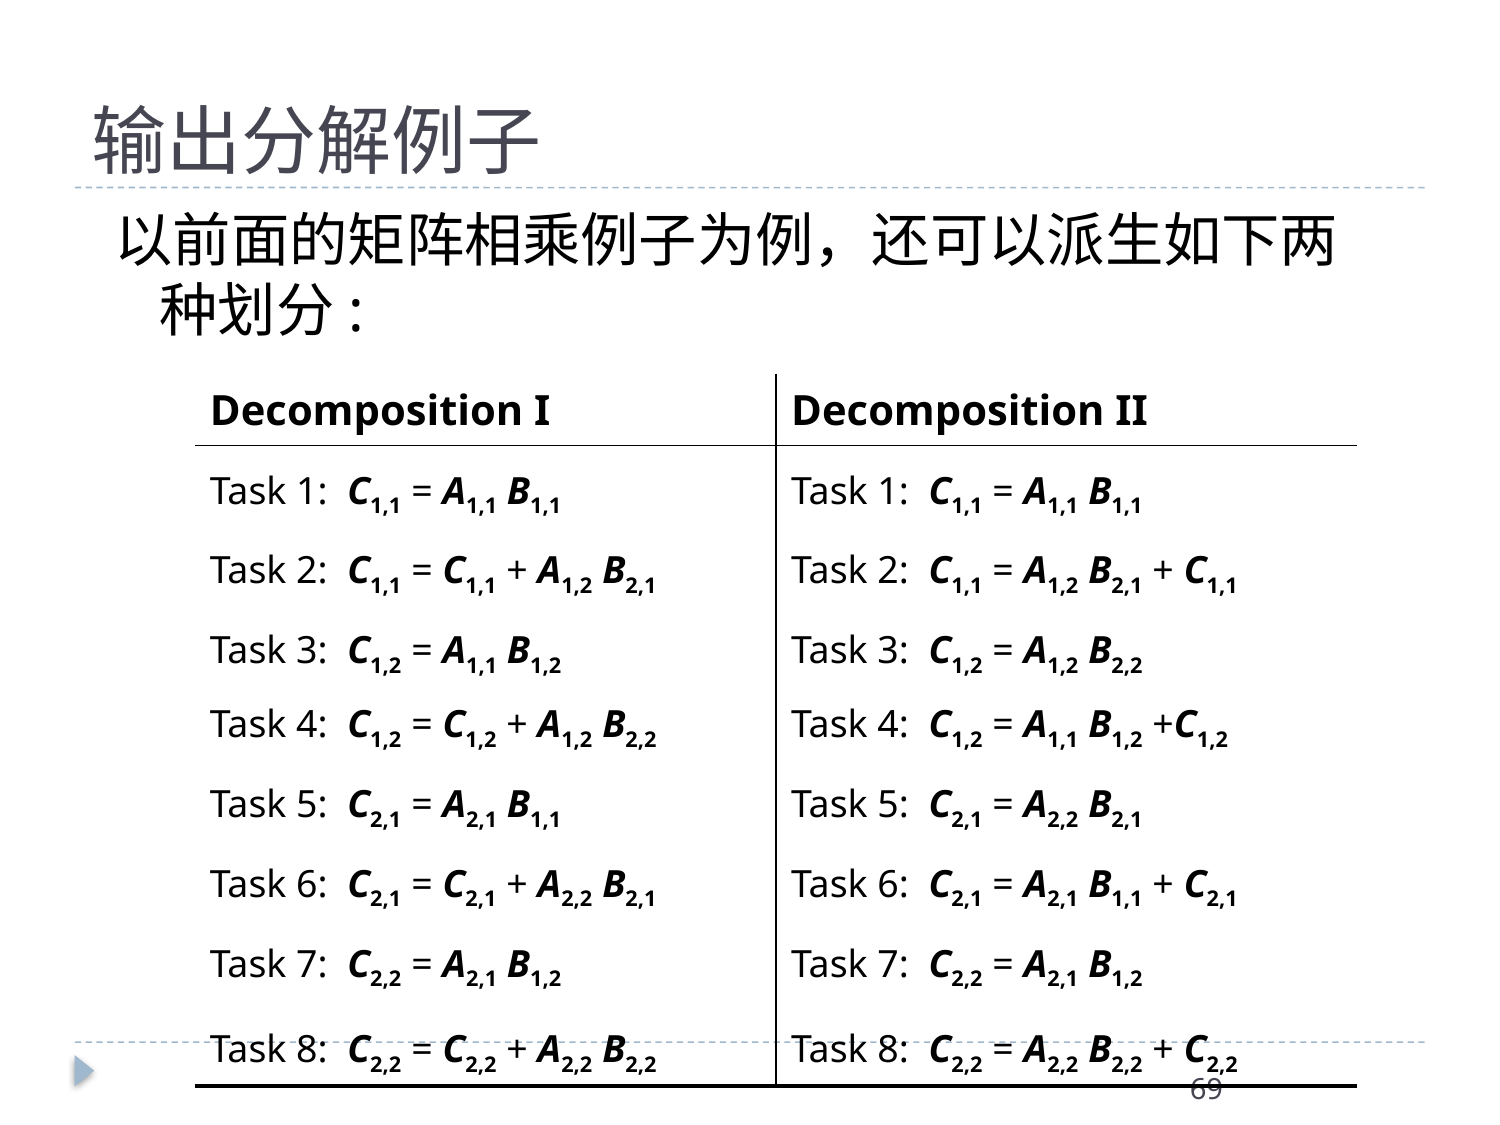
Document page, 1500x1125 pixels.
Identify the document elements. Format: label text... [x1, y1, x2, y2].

table_header Decomposition II [777, 374, 1357, 445]
table_header Decomposition I [195, 374, 775, 445]
title 输出分解例子 [76, 66, 1424, 192]
table_cell Task 1: C1,1 = A1,1 B1,1 Task 2: C1,1 = C1,1 + A1,2 B2,1 Task 3: C1,2 = A1,1 B1,2 Task 4: C1,2 = C1,2 + A1,2 B2,2 Task 5: C2,1 = A2,1 B1,1 Task 6: C2,1 = C2,1 + A2,2 B2,1 Task 7: C2,2 = A2,1 B1,2 Task 8: C2,2 = C2,2 + A2,2 B2,2 [195, 446, 775, 1084]
table_cell Task 1: C1,1 = A1,1 B1,1 Task 2: C1,1 = A1,2 B2,1 + C1,1 Task 3: C1,2 = A1,2 B2,2 Task 4: C1,2 = A1,1 B1,2 +C1,2 Task 5: C2,1 = A2,2 B2,1 Task 6: C2,1 = A2,1 B1,1 + C2,1 Task 7: C2,2 = A2,1 B1,2 Task 8: C2,2 = A2,2 B2,2 + C2,2 [777, 446, 1357, 1084]
list 以前面的矩阵相乘例子为例，还可以派生如下两种划分: [99, 196, 1388, 399]
slide_number 69 [1175, 1062, 1488, 1125]
